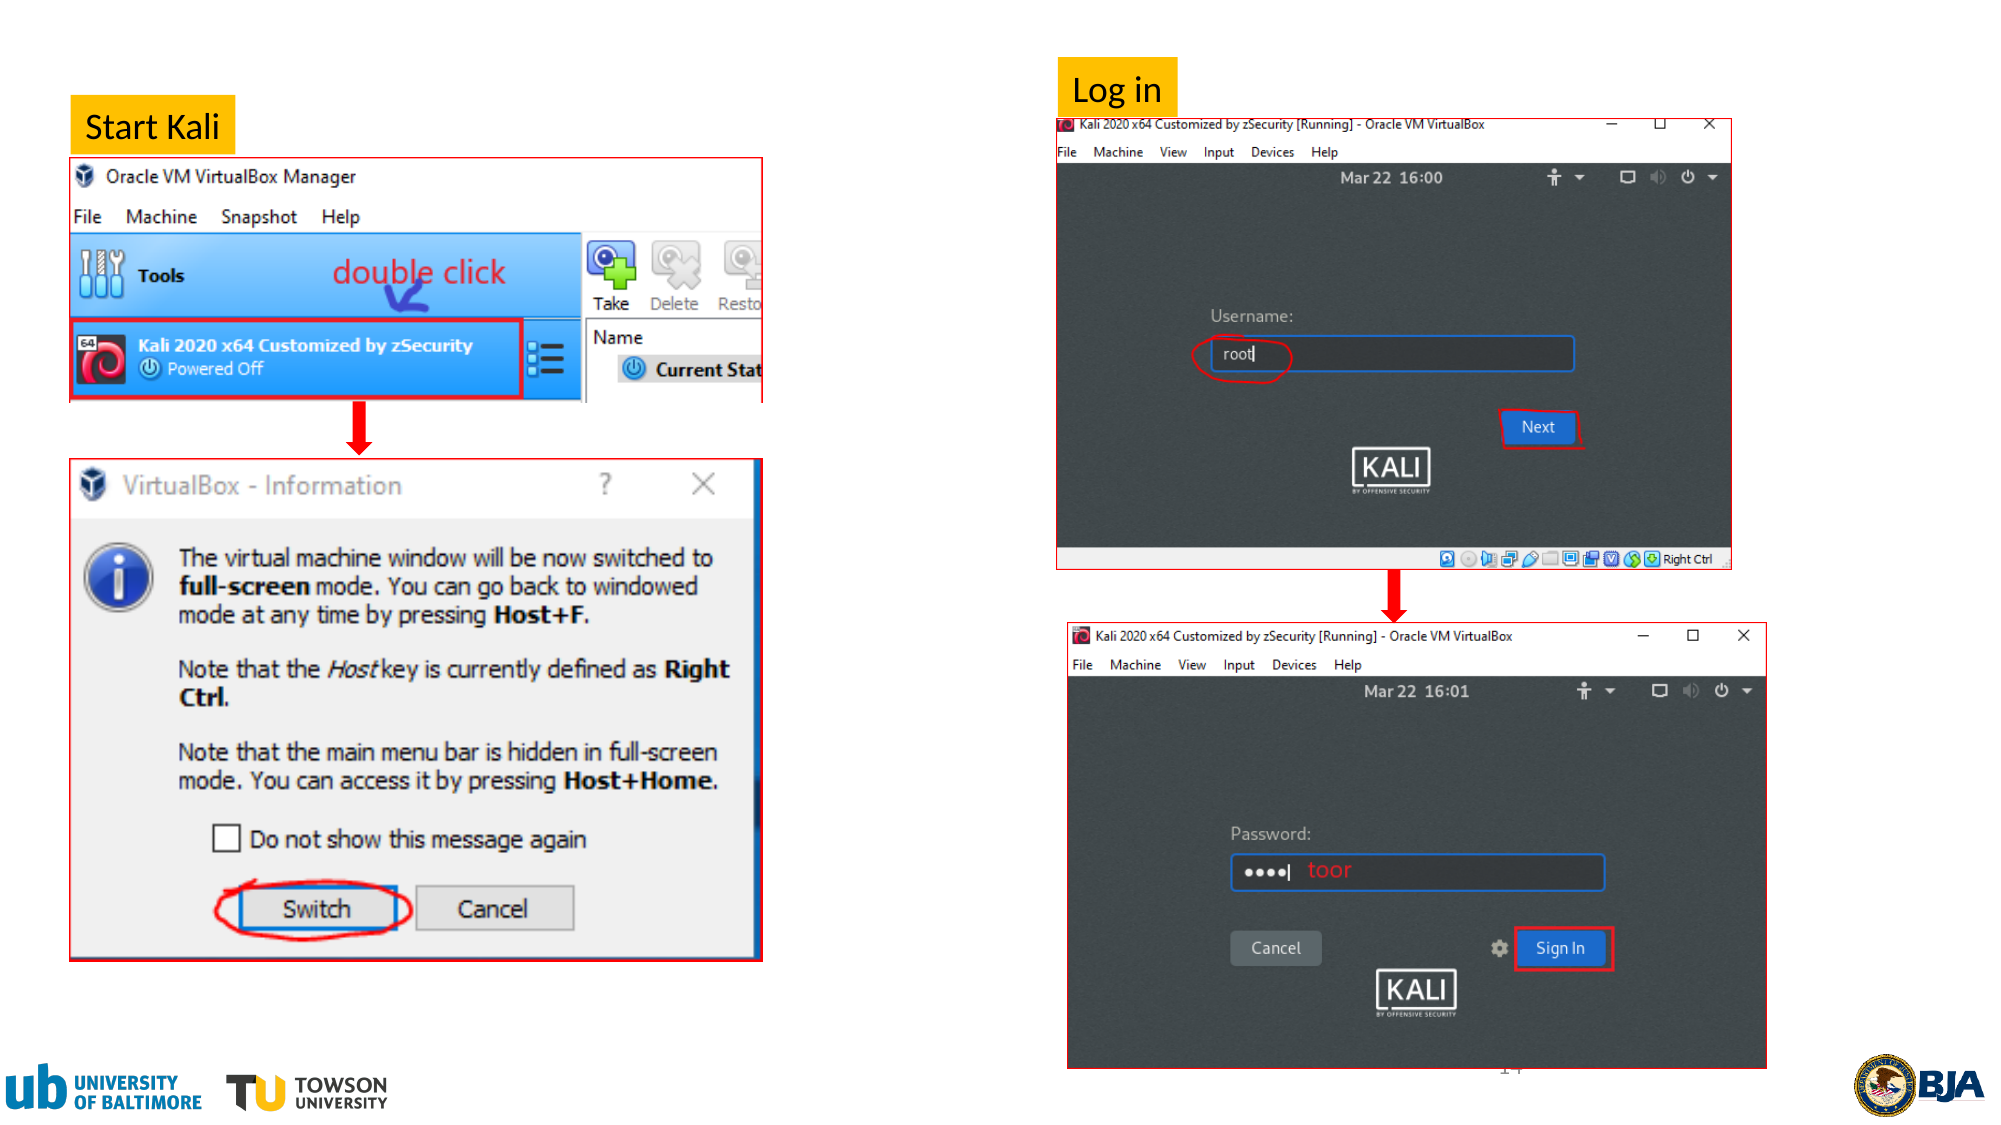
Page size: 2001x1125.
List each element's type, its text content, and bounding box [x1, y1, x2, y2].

picture [1854, 1069, 1986, 1117]
text_box Start Kali [70, 94, 236, 155]
picture [69, 458, 763, 962]
text_box [345, 403, 373, 456]
text_box Log in [1057, 57, 1178, 117]
picture [1056, 118, 1732, 570]
picture [69, 157, 763, 403]
slide_number 14 [1482, 1034, 1933, 1095]
picture [1067, 622, 1767, 1069]
text_box [1380, 570, 1408, 622]
picture [0, 1031, 407, 1125]
